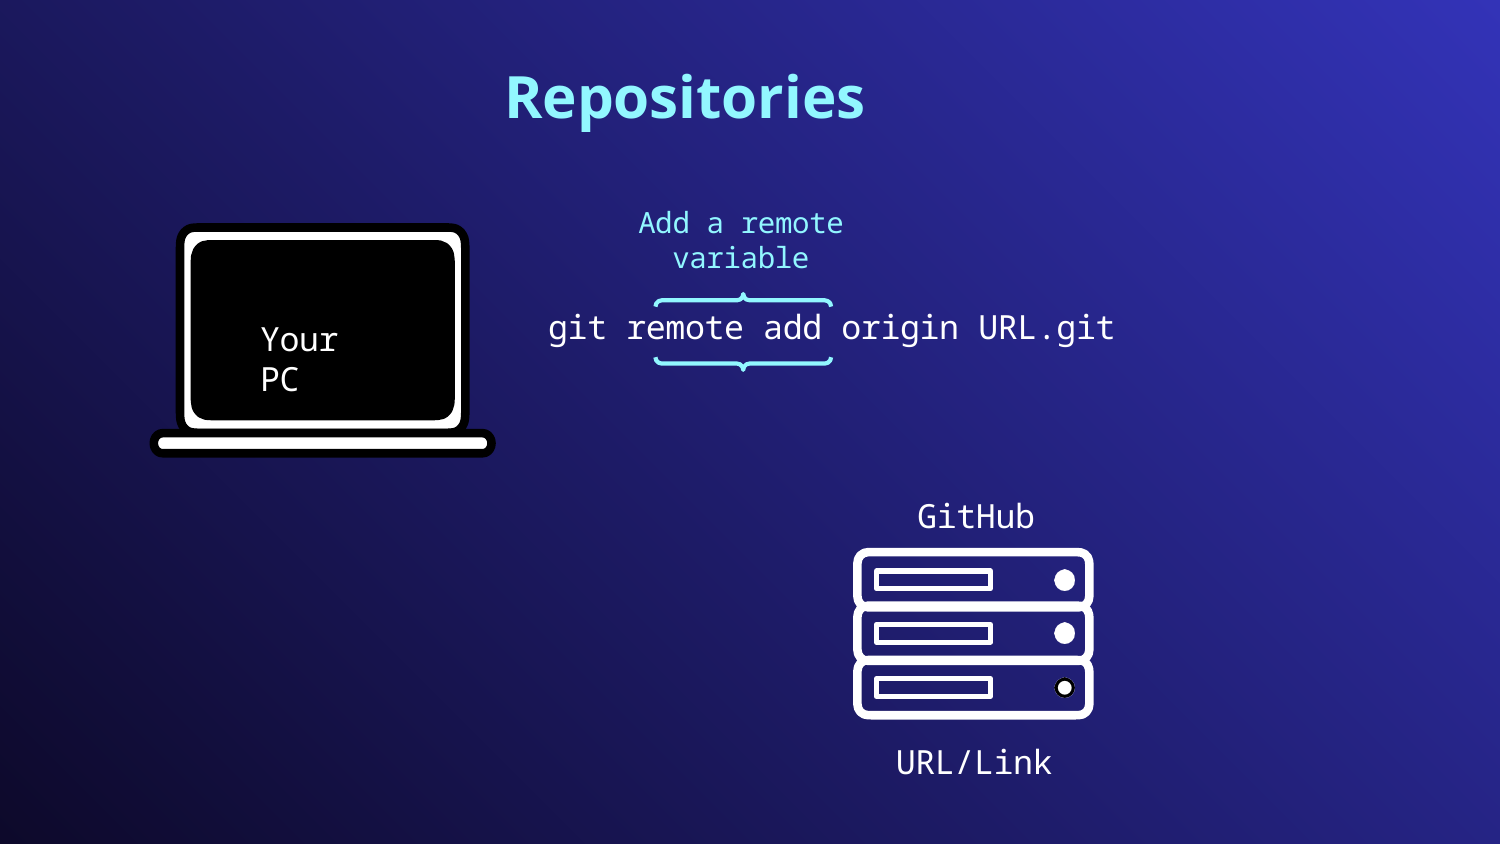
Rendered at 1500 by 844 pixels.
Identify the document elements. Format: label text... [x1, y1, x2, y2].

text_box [854, 549, 1093, 719]
text_box URL/Link [891, 738, 1056, 788]
text_box git remote add origin URL.git [501, 303, 655, 353]
title Repositories [53, 55, 1317, 135]
text_box [653, 291, 834, 372]
text_box Add a remote variable [620, 197, 860, 255]
text_box git remote add origin URL.git [832, 303, 1161, 353]
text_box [151, 225, 494, 456]
text_box GitHub [915, 492, 1045, 542]
